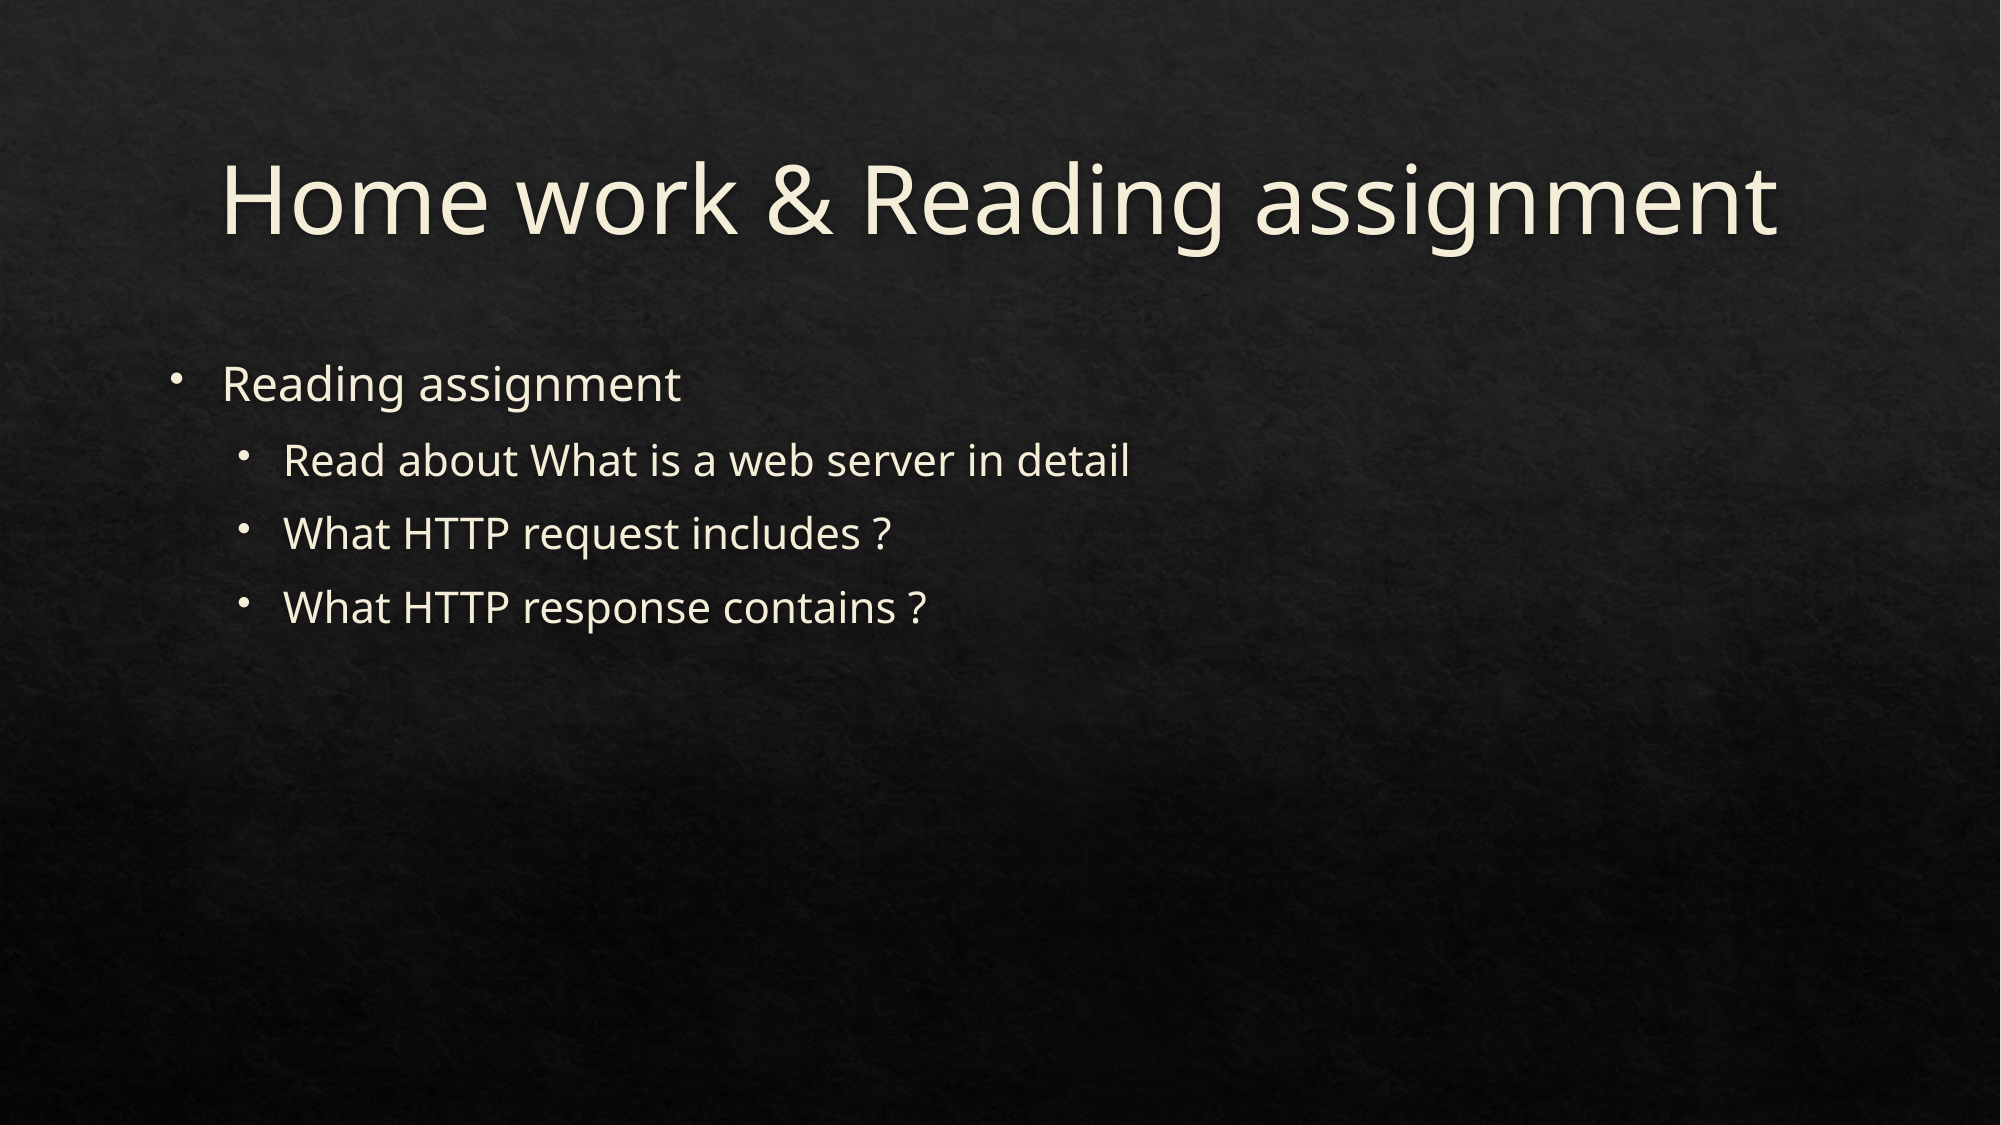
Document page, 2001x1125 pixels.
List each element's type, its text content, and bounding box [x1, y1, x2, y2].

title Home work & Reading assignment [149, 99, 1849, 307]
list Reading assignment Read about What is a web server in detail What HTTP request includes ? What HTTP response contains ? [149, 340, 1849, 950]
